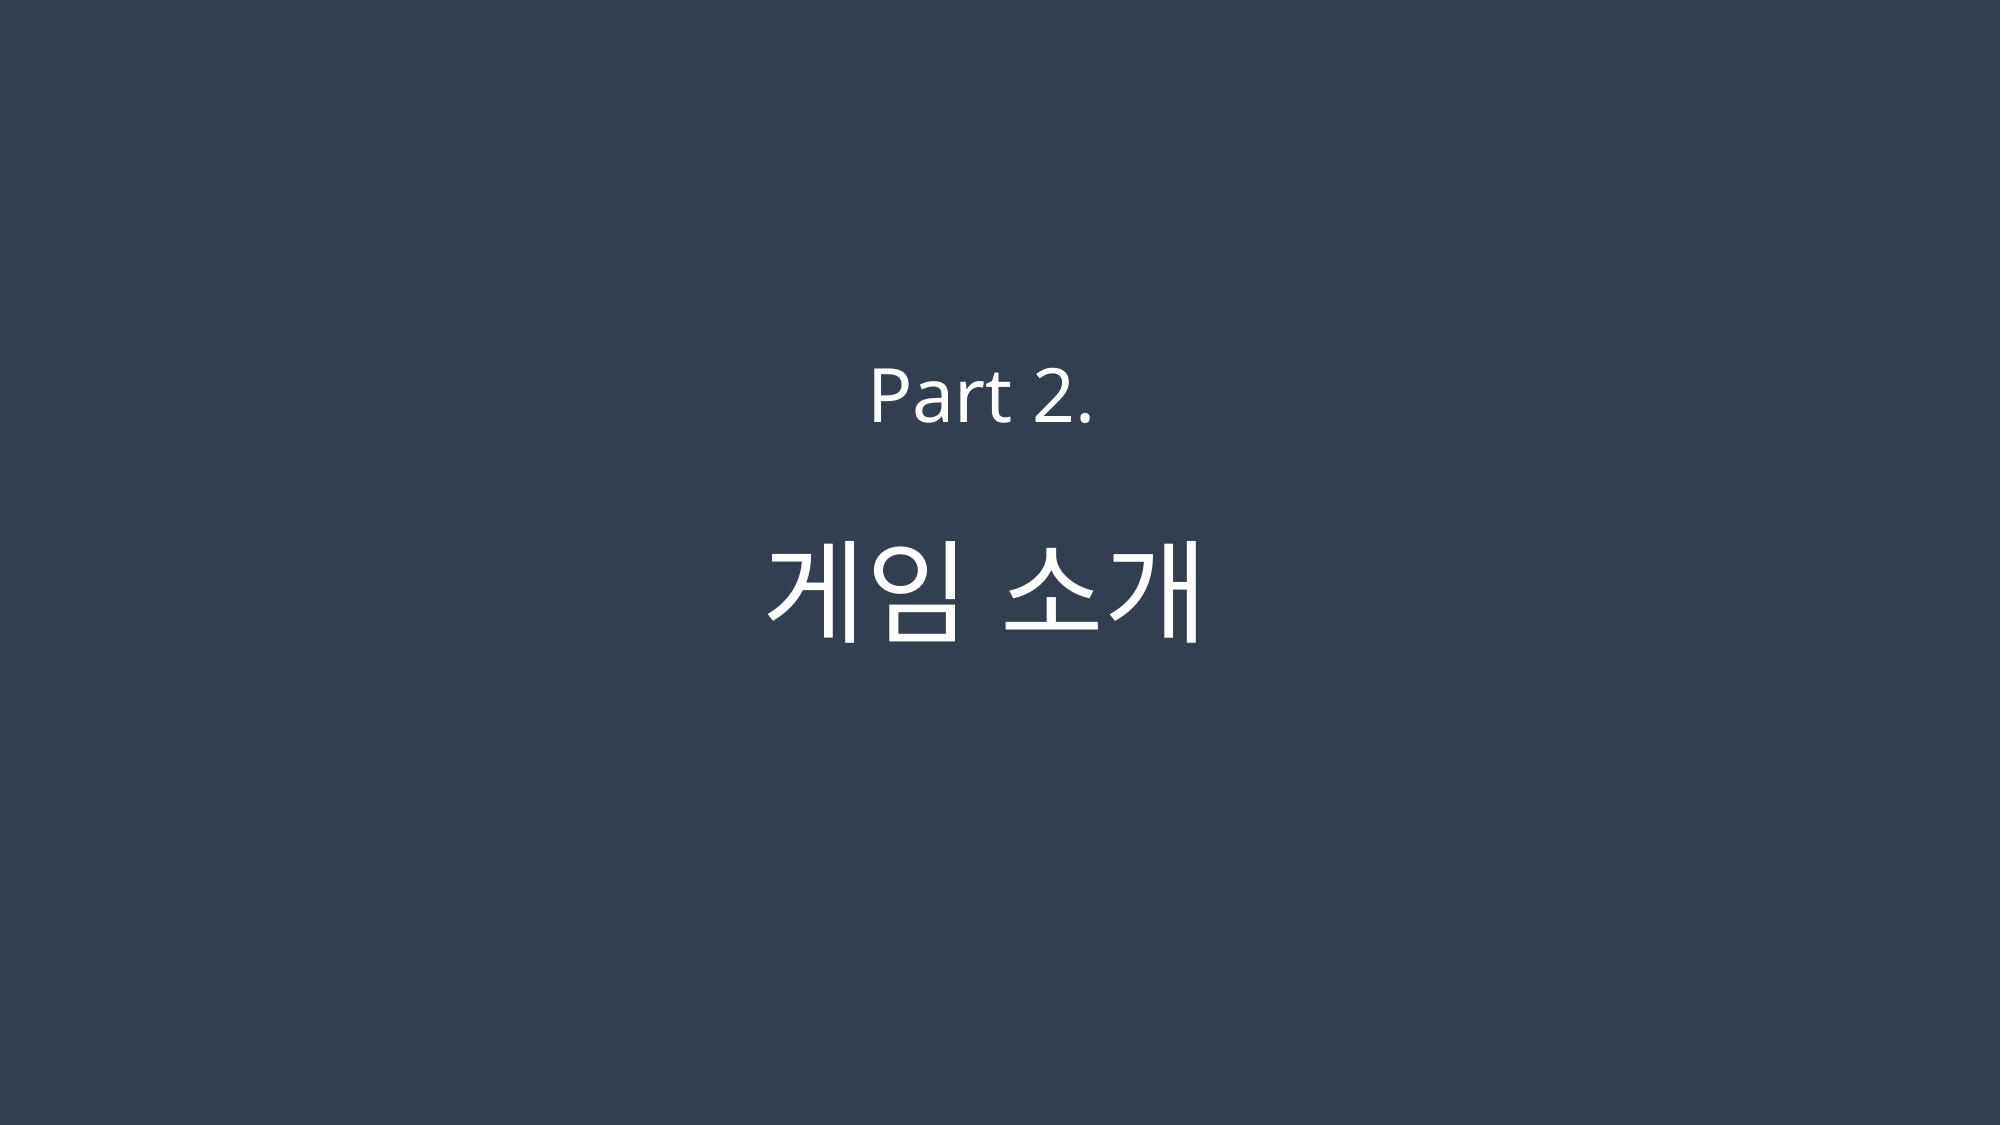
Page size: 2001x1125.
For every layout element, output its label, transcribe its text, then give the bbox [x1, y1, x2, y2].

text_box 게임 소개 [747, 514, 1262, 664]
text_box Part 2. [852, 340, 1405, 446]
